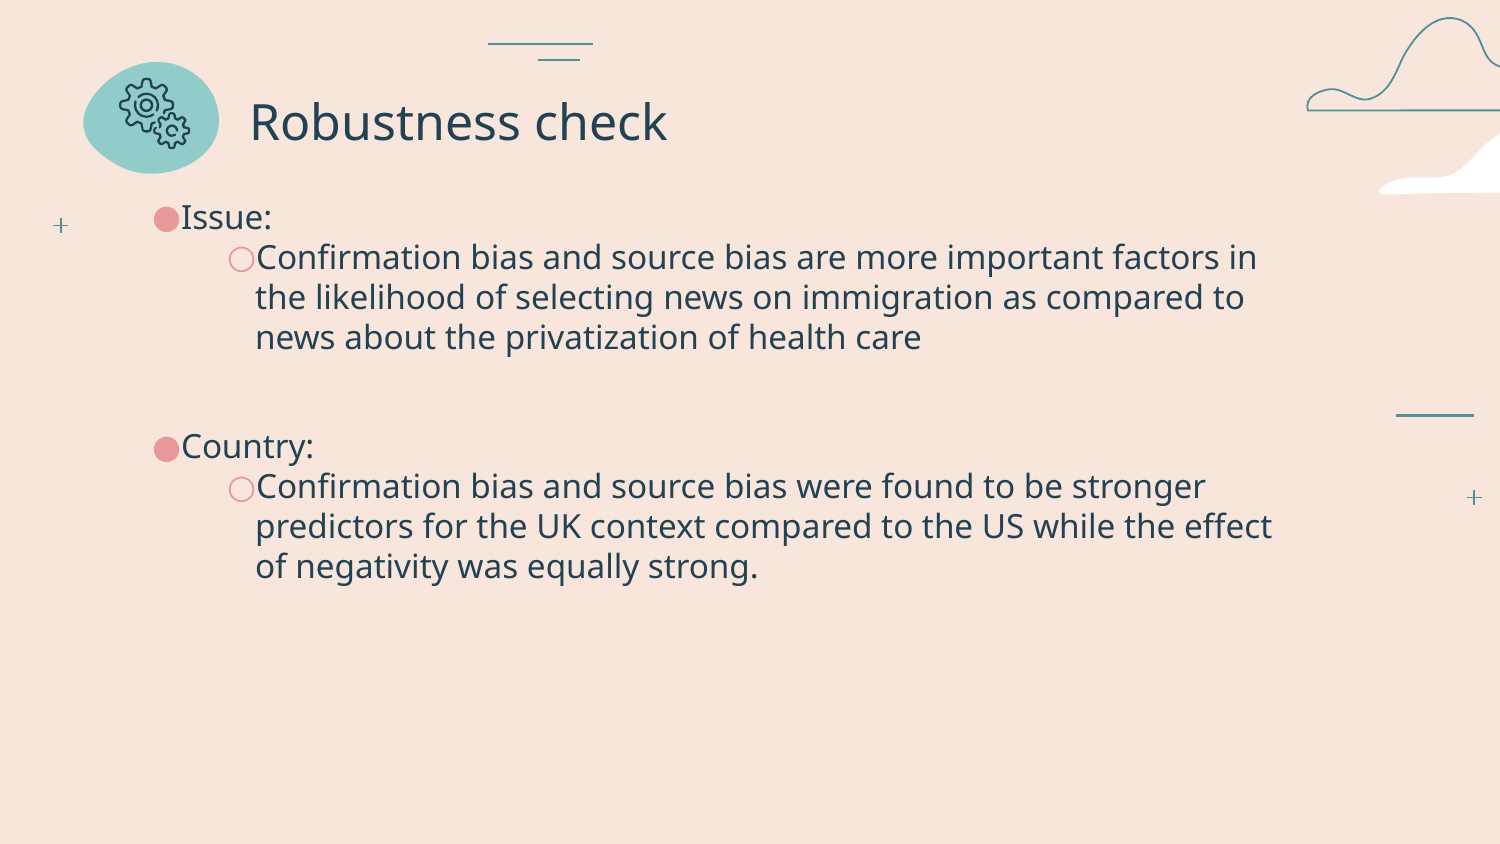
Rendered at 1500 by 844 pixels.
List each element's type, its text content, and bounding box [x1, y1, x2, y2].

title Robustness check [234, 86, 1226, 150]
list Issue: Confirmation bias and source bias are more important factors in the likelihood of selecting news on immigration as compared to news about the privatization of health care Country: Confirmation bias and source bias were found to be stronger predictors for the UK context compared to the US while the effect of negativity was equally strong. [137, 181, 1310, 768]
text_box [82, 61, 227, 175]
